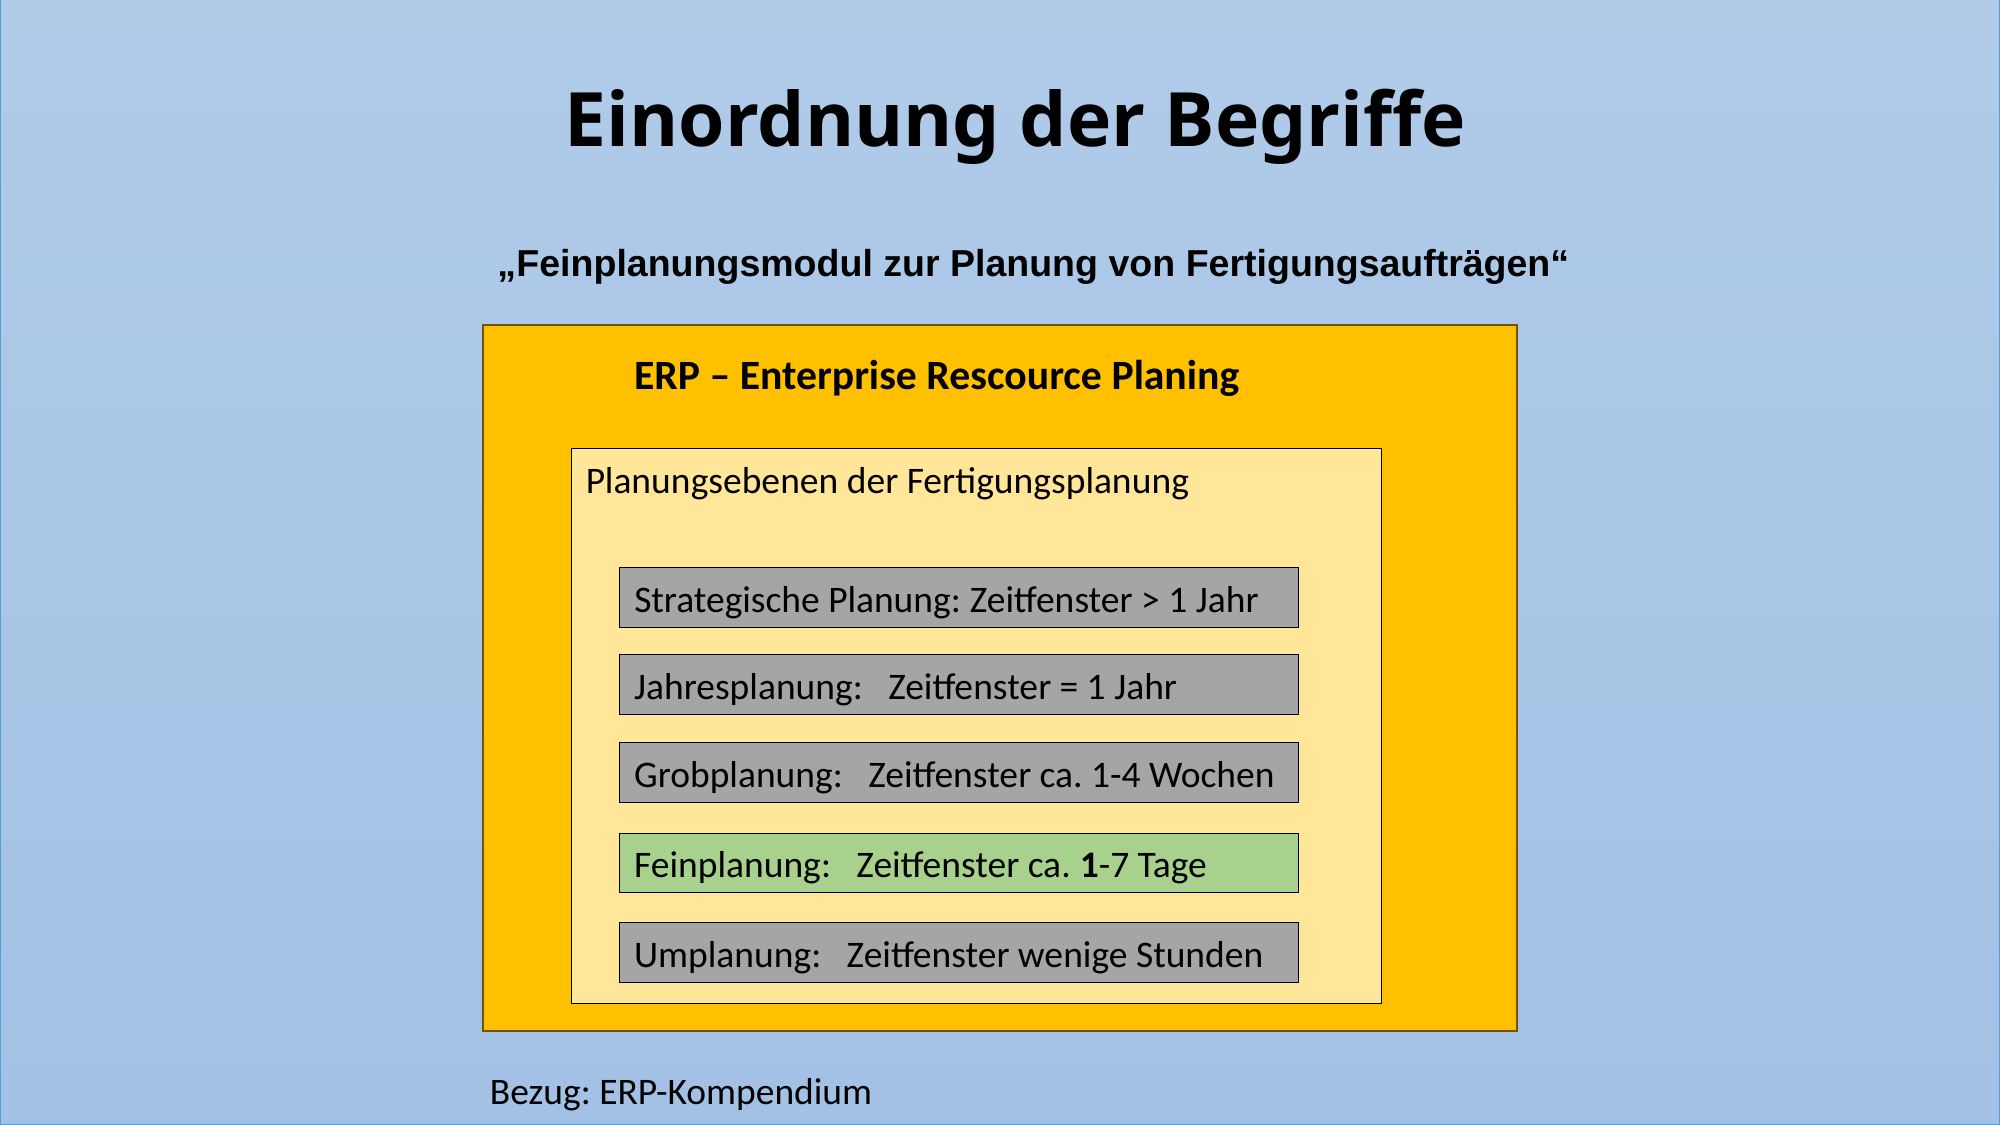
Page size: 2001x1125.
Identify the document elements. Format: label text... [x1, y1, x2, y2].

title Einordnung der Begriffe [153, 13, 1879, 232]
text_box Grobplanung: Zeitfenster ca. 1-4 Wochen [619, 742, 1299, 803]
text_box Strategische Planung: Zeitfenster > 1 Jahr [619, 567, 1299, 628]
text_box [482, 324, 1518, 1032]
text_box ERP – Enterprise Rescource Planing [619, 340, 1413, 406]
text_box „Feinplanungsmodul zur Planung von Fertigungsaufträgen“ [482, 231, 1598, 291]
text_box Feinplanung: Zeitfenster ca. 1-7 Tage [619, 833, 1299, 893]
text_box Planungsebenen der Fertigungsplanung [571, 448, 1382, 1004]
text_box Jahresplanung: Zeitfenster = 1 Jahr [619, 654, 1299, 715]
text_box Umplanung: Zeitfenster wenige Stunden [619, 922, 1299, 983]
text_box [0, 0, 2000, 1125]
text_box Bezug: ERP-Kompendium [475, 1059, 1598, 1119]
